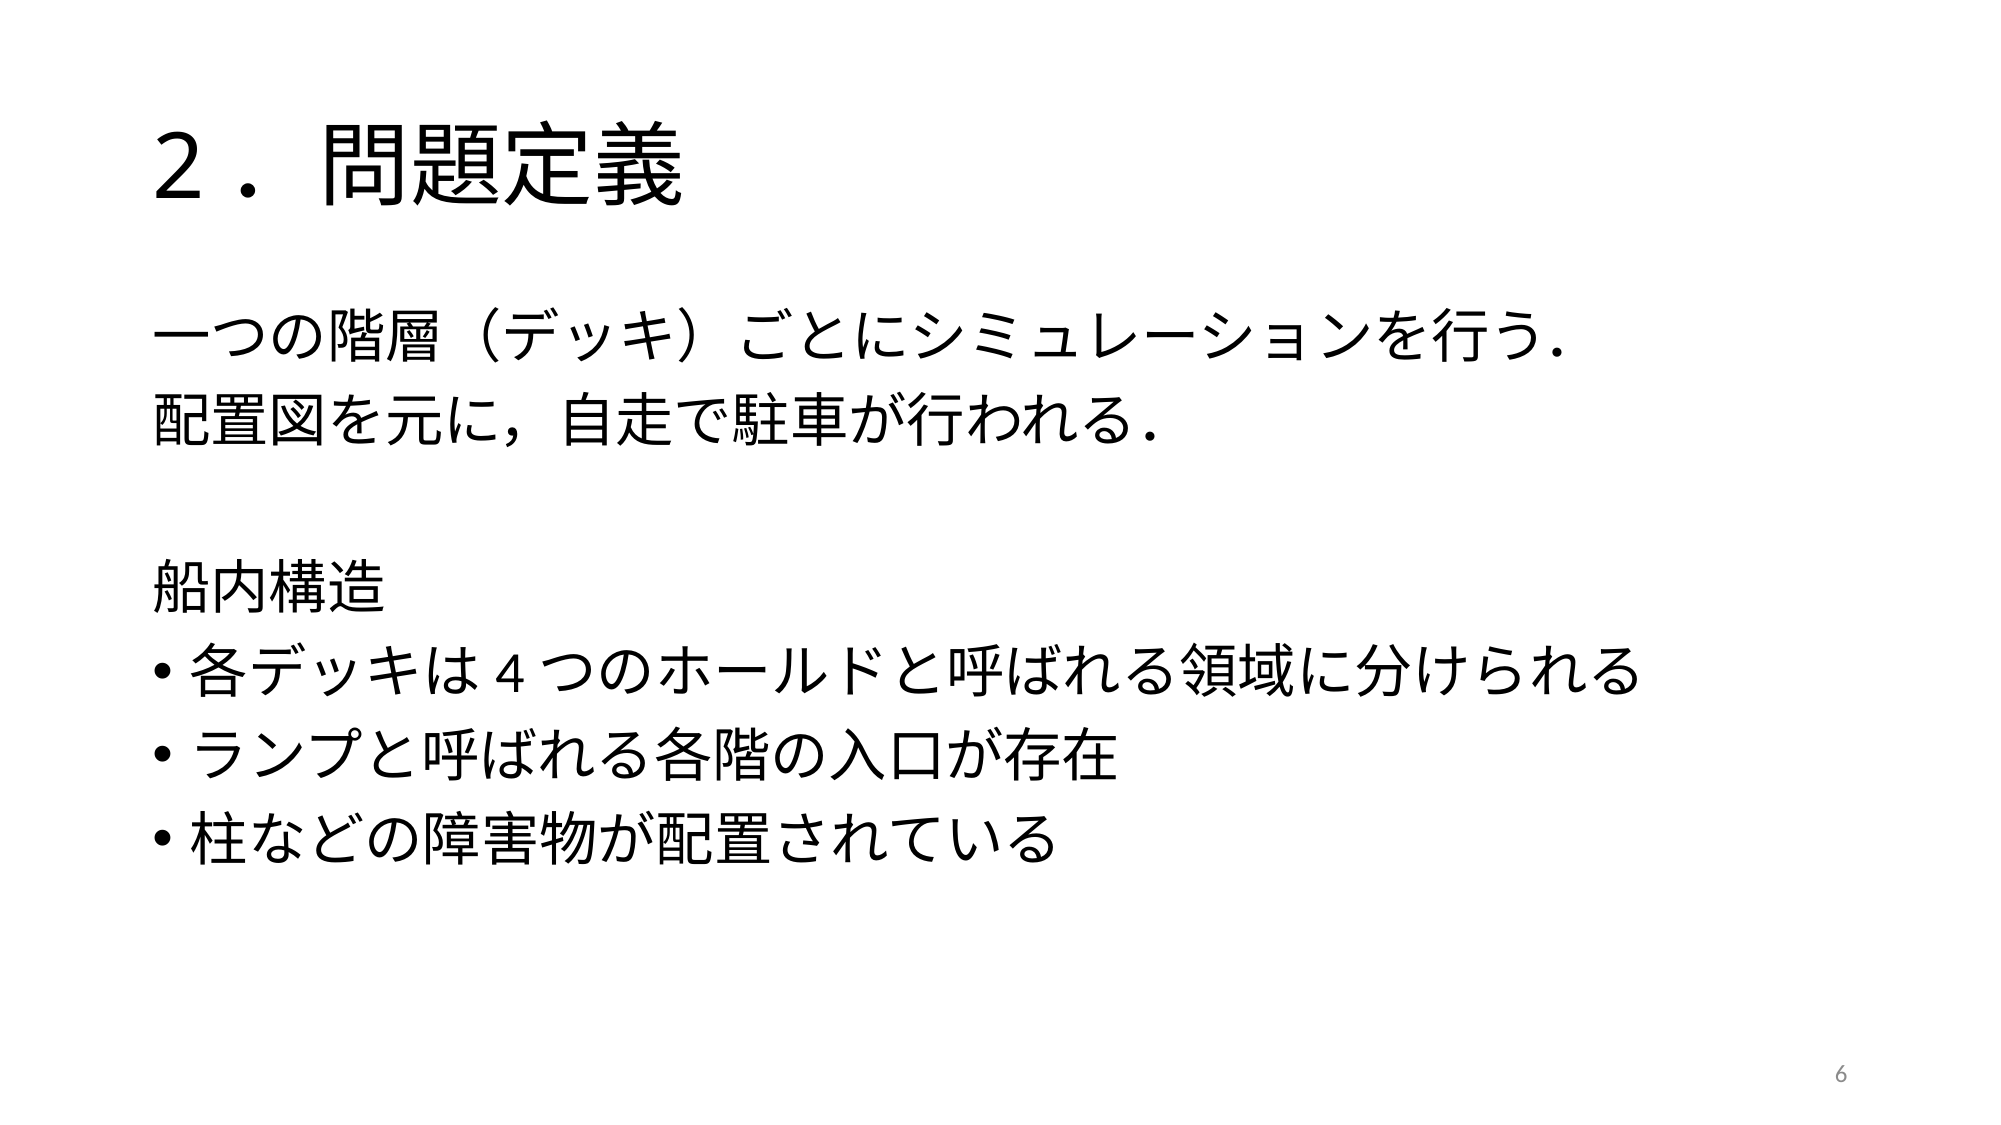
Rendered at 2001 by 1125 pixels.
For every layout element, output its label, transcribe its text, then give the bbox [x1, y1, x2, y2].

list 一つの階層（デッキ）ごとにシミュレーションを行う． 配置図を元に，自走で駐車が行われる． 船内構造 各デッキは4つのホールドと呼ばれる領域に分けられる ランプと呼ばれる各階の入口が存在 柱などの障害物が配置されている [137, 299, 1863, 1014]
title 2．問題定義 [137, 59, 1863, 278]
slide_number 6 [1412, 1042, 1863, 1103]
